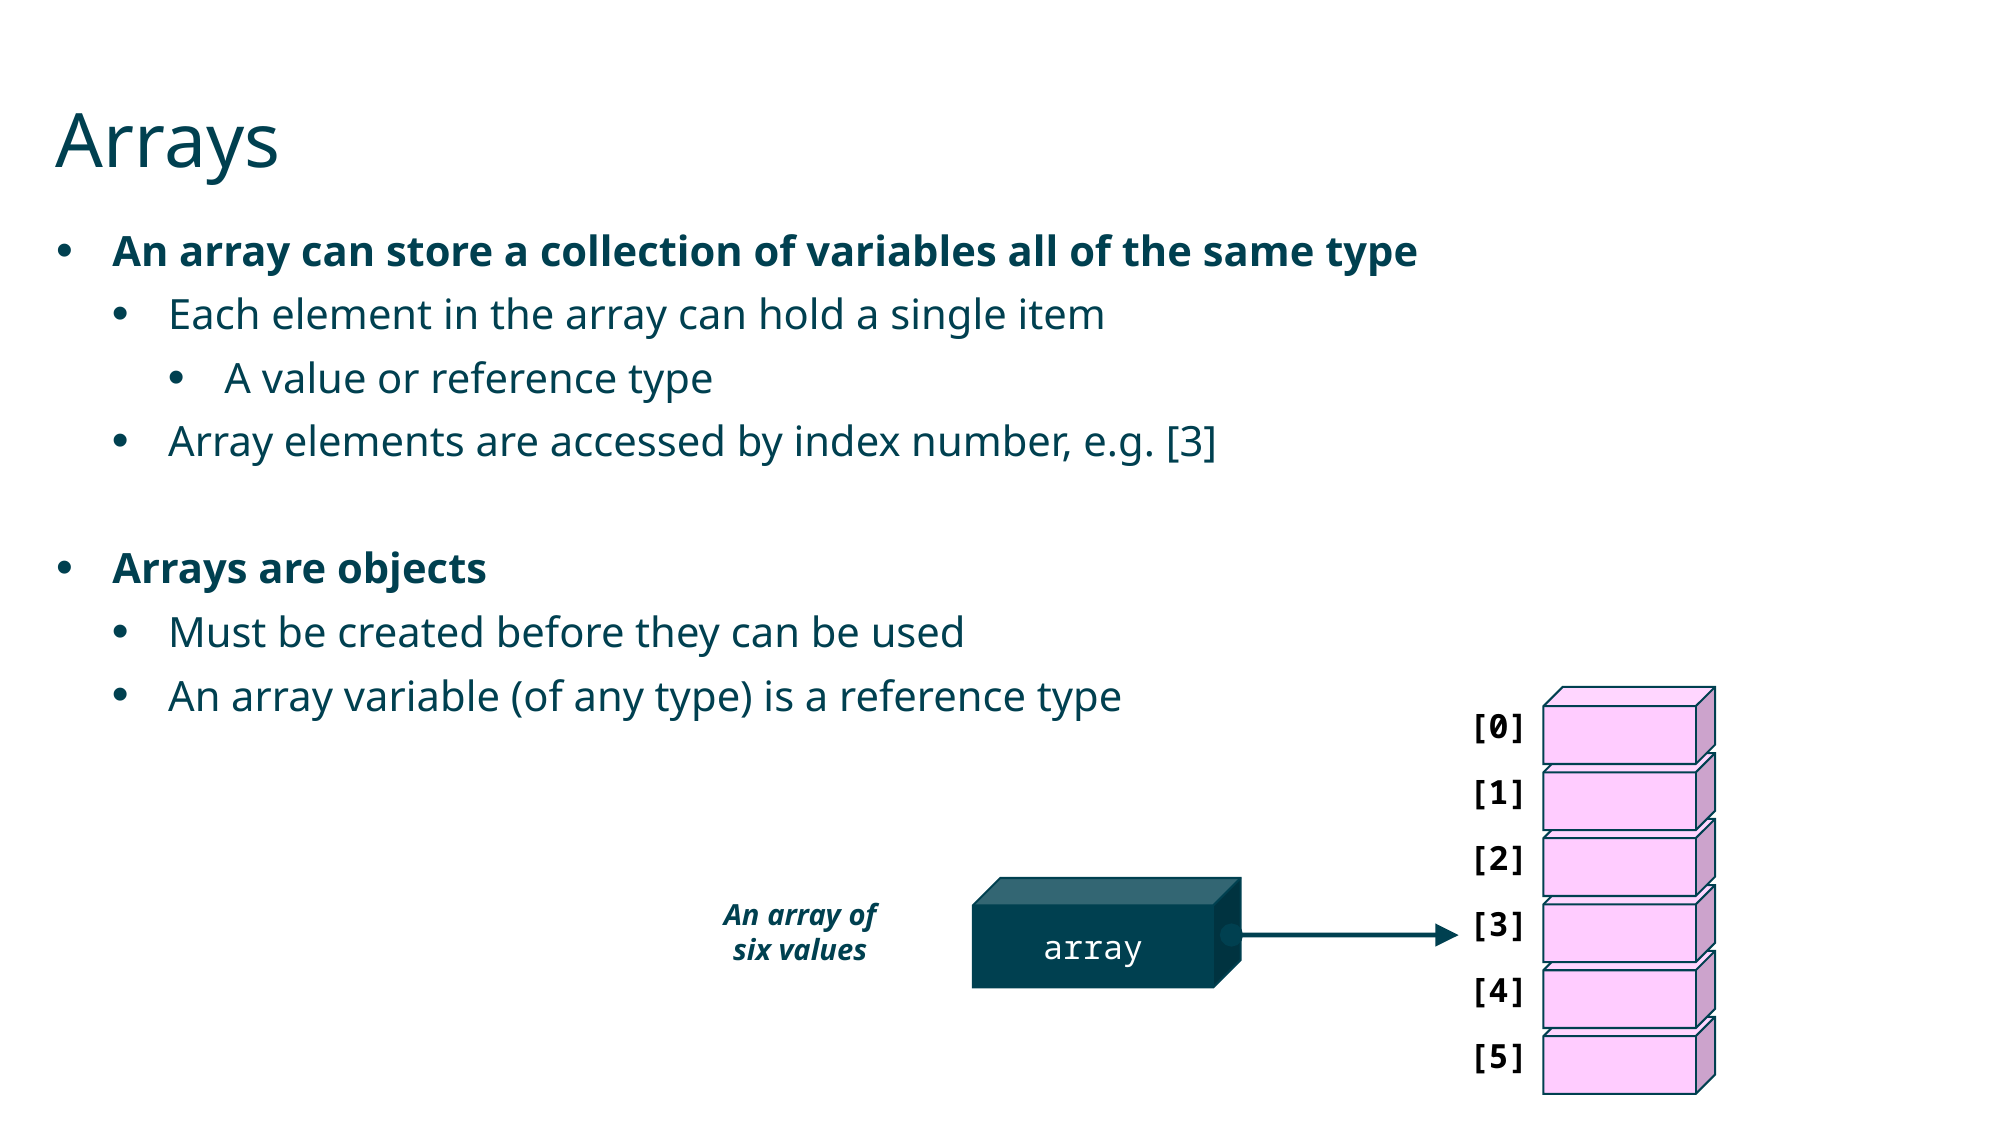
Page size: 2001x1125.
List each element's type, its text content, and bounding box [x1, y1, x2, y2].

text_box [1543, 885, 1716, 963]
text_box [0] [1453, 698, 1544, 753]
text_box [2] [1453, 830, 1544, 885]
text_box [1543, 686, 1716, 764]
text_box [4] [1453, 962, 1544, 1017]
text_box [5] [1453, 1027, 1544, 1083]
text_box [1543, 1016, 1716, 1094]
text_box [1543, 818, 1716, 896]
title Arrays [55, 92, 1946, 224]
list An array can store a collection of variables all of the same type Each element in the array can hold a single item A value or reference type Array elements are accessed by index number, e.g. [3] Arrays are objects Must be created before they can be used An array variable (of any type) is a reference type [55, 224, 1946, 731]
text_box [1543, 950, 1716, 1029]
text_box [1] [1453, 764, 1544, 819]
text_box [1221, 924, 1453, 946]
text_box [3] [1453, 896, 1544, 951]
text_box An array of six values [697, 874, 903, 988]
text_box array [972, 877, 1241, 988]
text_box [1543, 753, 1716, 831]
